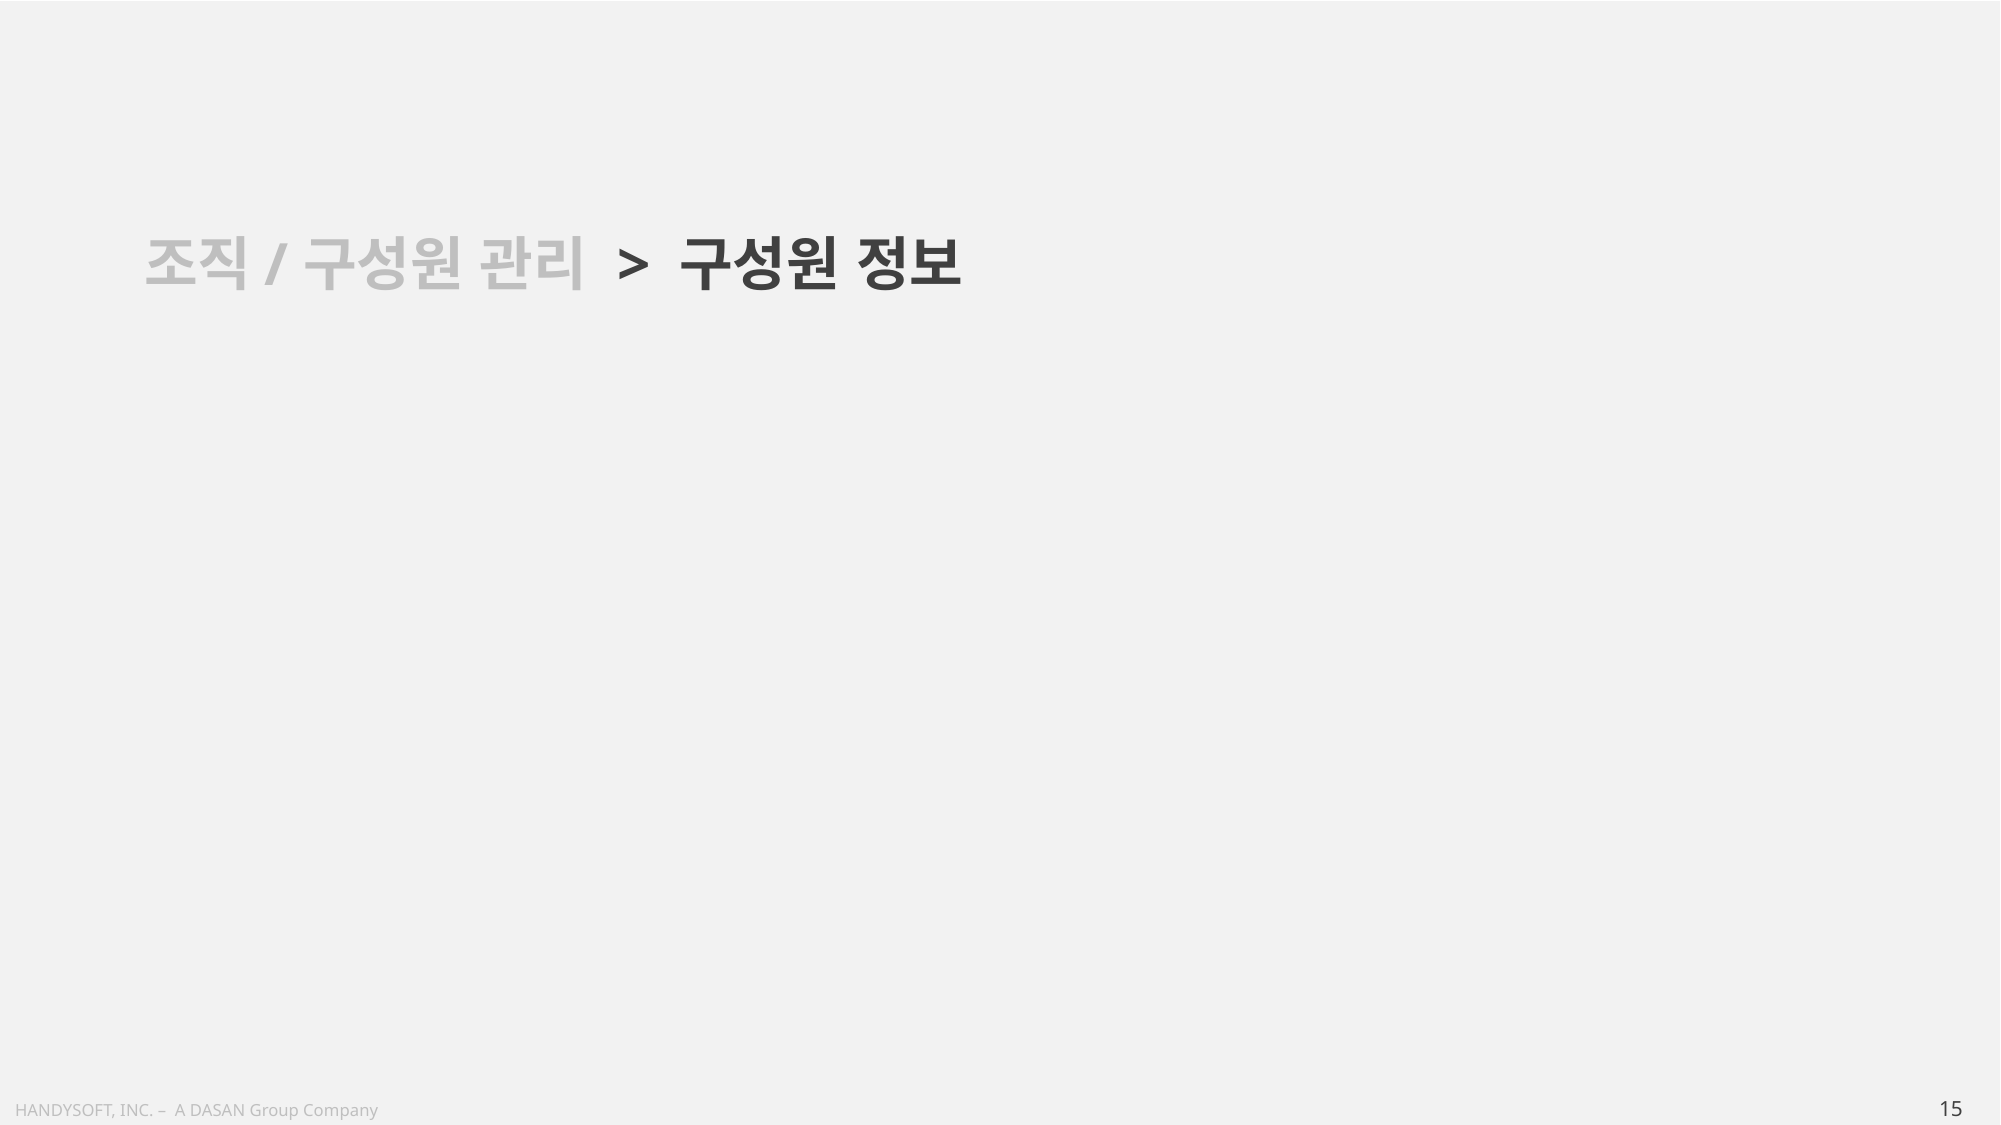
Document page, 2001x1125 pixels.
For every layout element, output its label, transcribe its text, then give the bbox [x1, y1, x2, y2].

text_box 조직/구성원 관리 > 구성원 정보 [129, 219, 979, 305]
